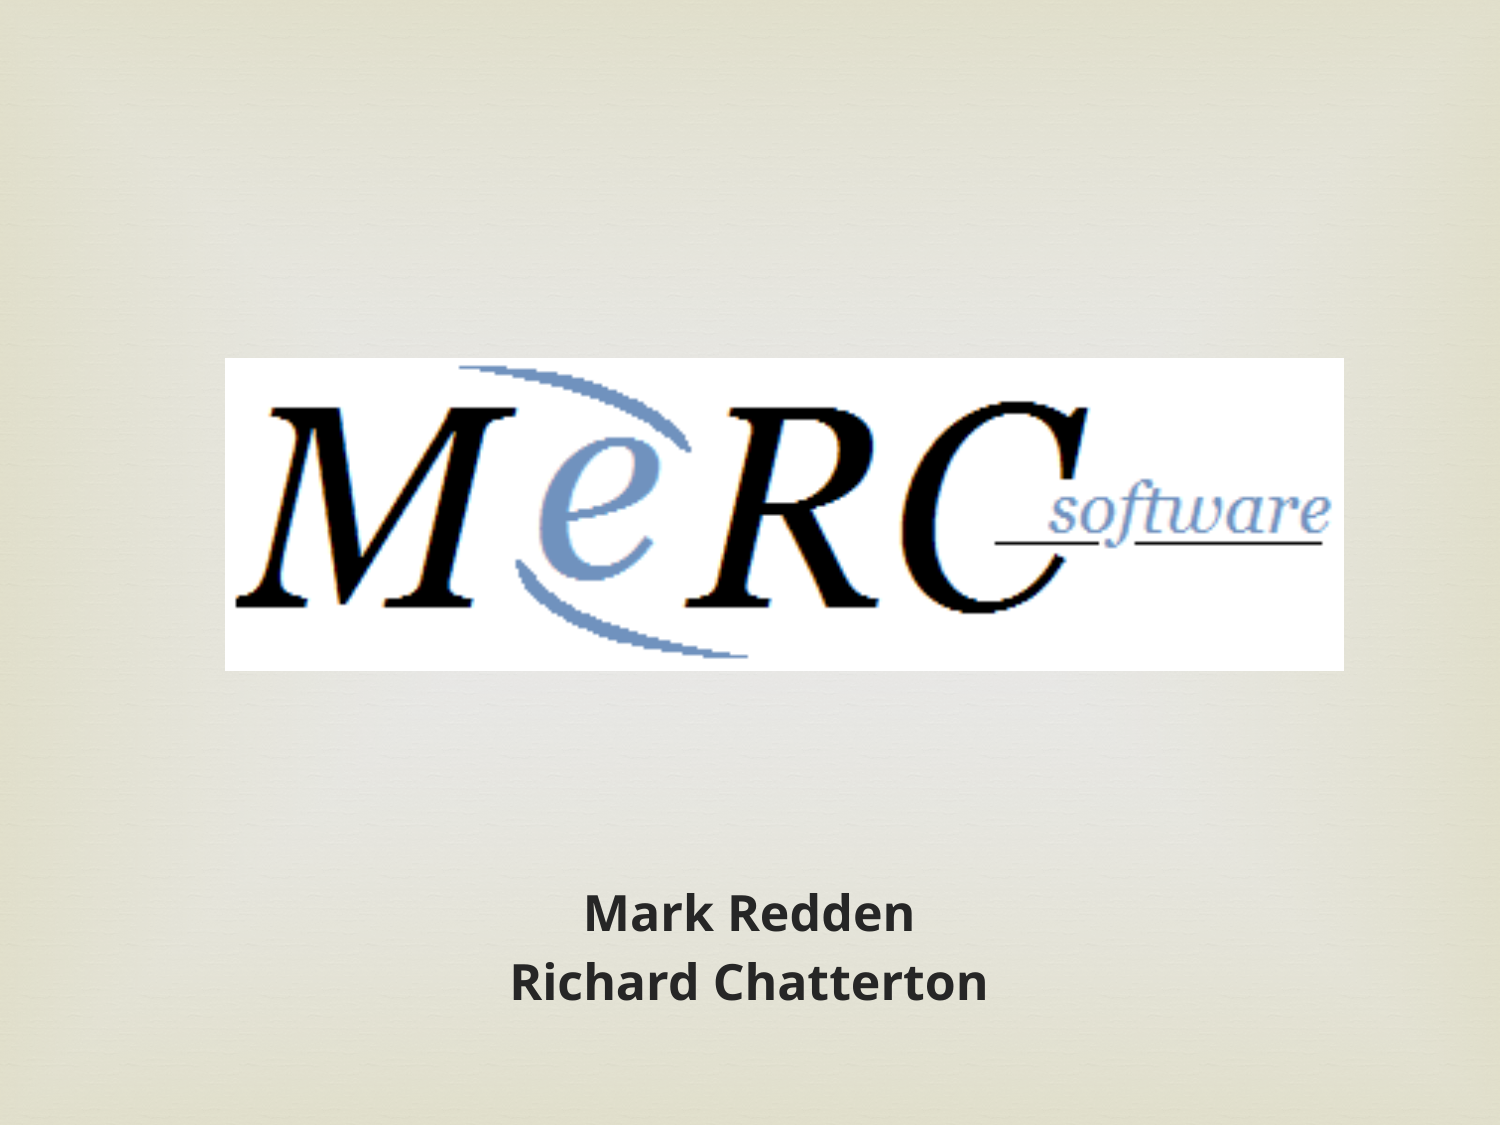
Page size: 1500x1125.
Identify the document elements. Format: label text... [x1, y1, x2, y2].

list Mark Redden Richard Chatterton [112, 873, 1386, 1006]
picture [224, 357, 1345, 672]
